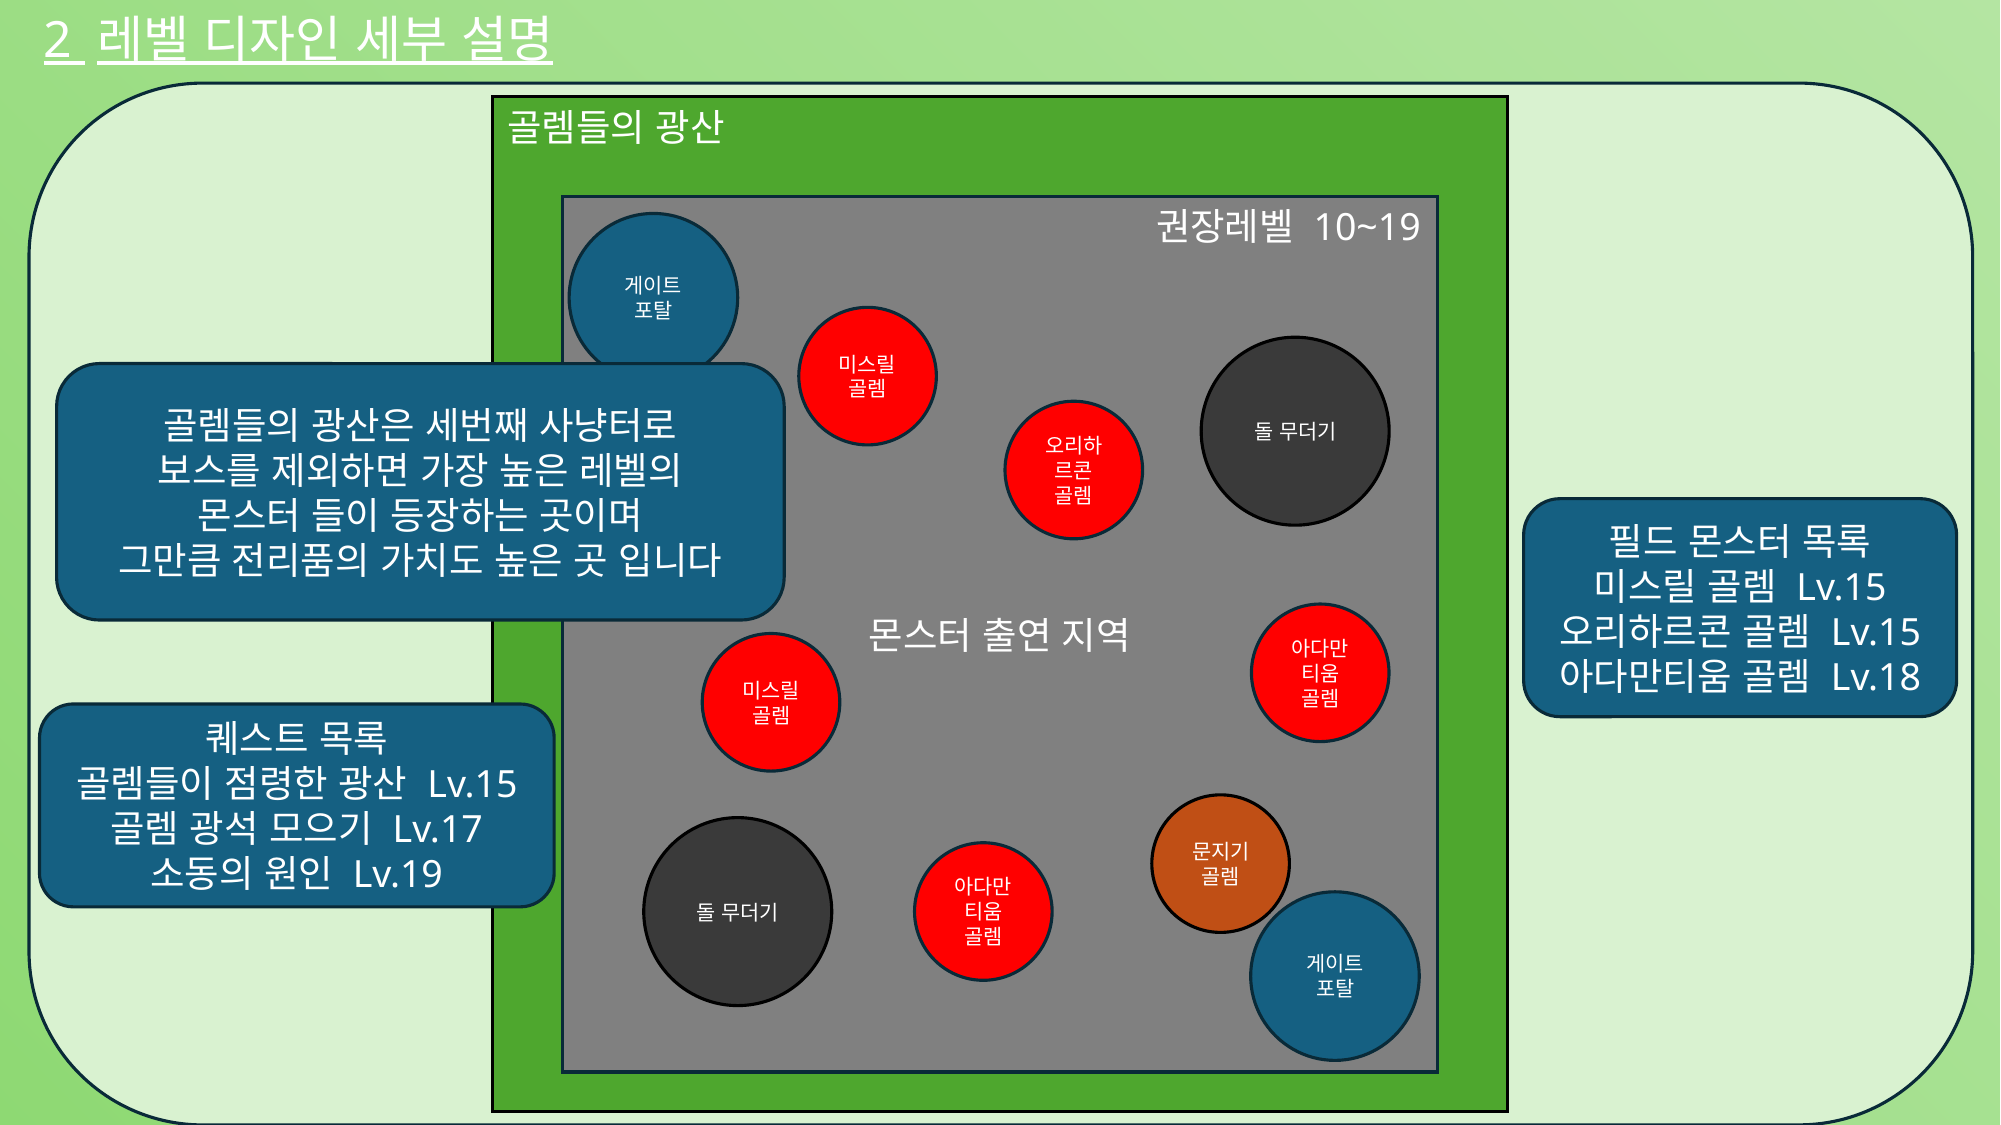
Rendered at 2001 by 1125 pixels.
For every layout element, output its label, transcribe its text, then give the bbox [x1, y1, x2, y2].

text_box 골렘들의 광산은 세번째 사냥터로 보스를 제외하면 가장 높은 레벨의 몬스터 들이 등장하는 곳이며 그만큼 전리품의 가치도 높은 곳 입니다 [55, 361, 786, 622]
text_box 돌 무더기 [642, 816, 834, 1008]
text_box 아다만티움 골렘 [1249, 602, 1391, 744]
text_box 몬스터 출연 지역 [561, 195, 1439, 1074]
text_box 돌 무더기 [1199, 335, 1391, 527]
text_box 게이트 포탈 [1249, 890, 1421, 1062]
text_box 게이트 포탈 [567, 211, 740, 362]
text_box 필드 몬스터 목록 미스릴 골렘 Lv.15 오리하르콘 골렘 Lv.15 아다만티움 골렘 Lv.18 [1522, 497, 1959, 719]
text_box 퀘스트 목록 골렘들이 점령한 광산 Lv.15 골렘 광석 모으기 Lv.17 소동의 원인 Lv.19 [37, 702, 146, 909]
text_box 오리하르콘 골렘 [1003, 399, 1145, 541]
text_box 문지기 골렘 [1150, 793, 1291, 934]
text_box 미스릴 골렘 [797, 305, 938, 447]
picture [146, 589, 624, 1067]
text_box 미스릴 골렘 [700, 631, 842, 773]
text_box 골렘들의 광산 [492, 96, 825, 157]
text_box 2 레벨 디자인 세부 설명 [29, 0, 886, 75]
text_box 아다만티움 골렘 [912, 841, 1054, 982]
text_box [491, 95, 1509, 1113]
text_box 권장레벨 10~19 [1110, 195, 1436, 256]
text_box [27, 81, 1975, 1125]
